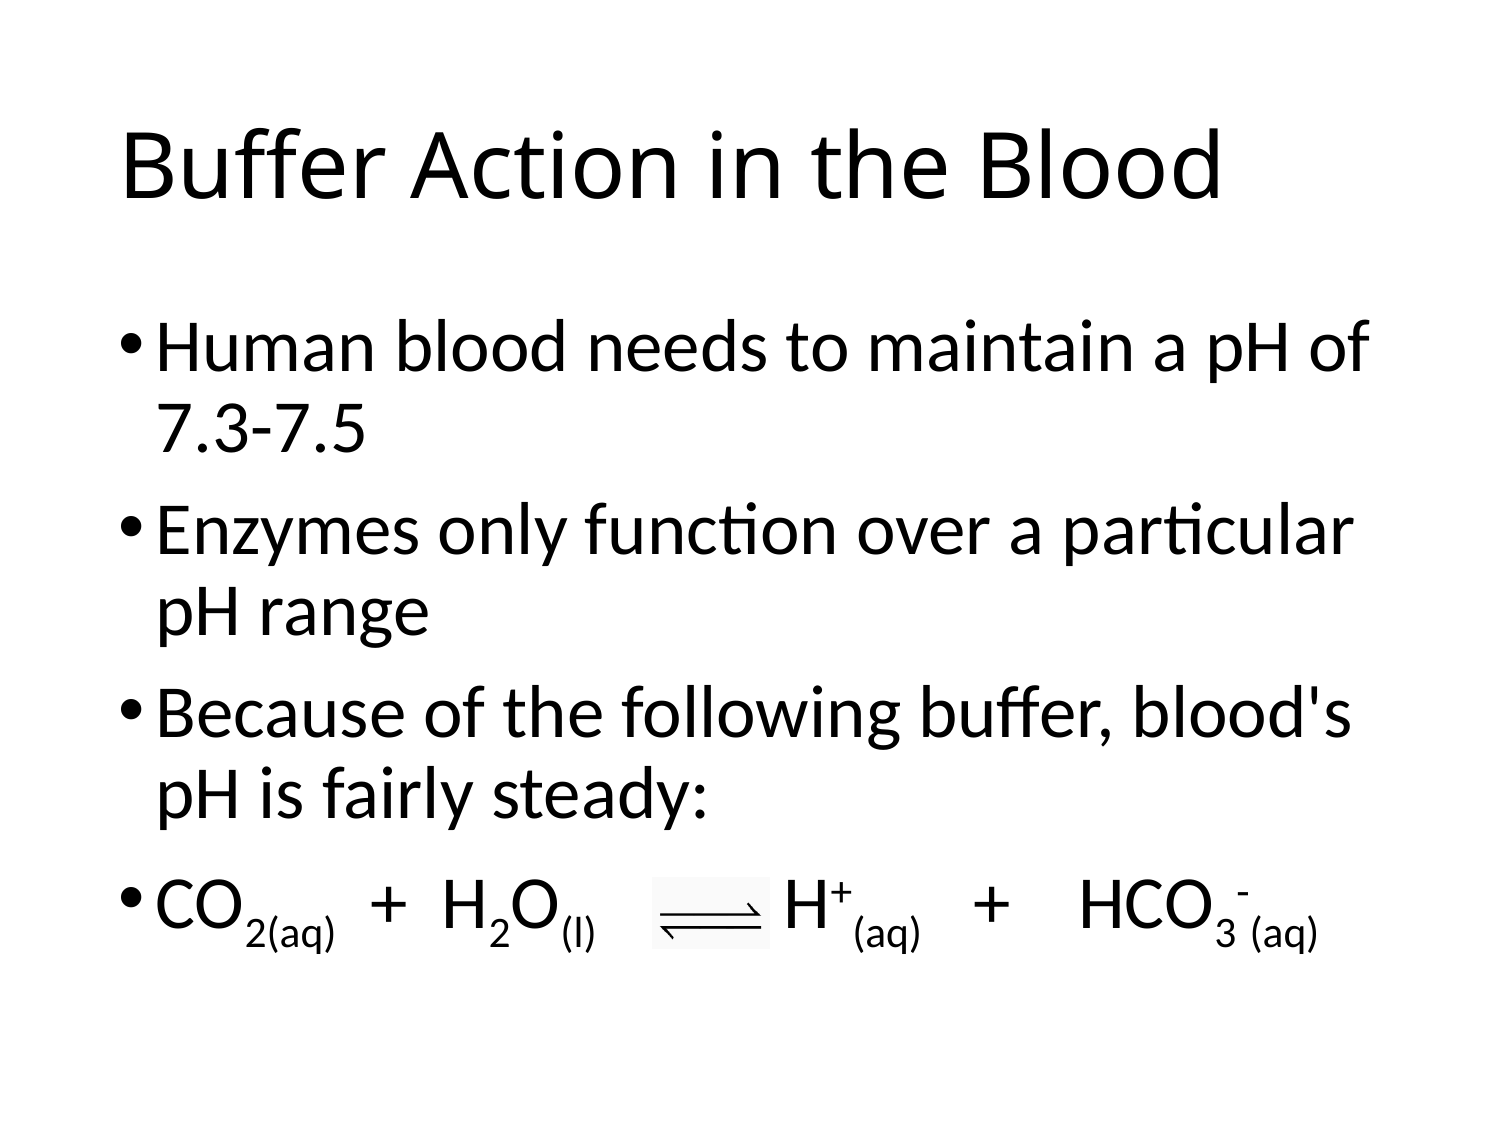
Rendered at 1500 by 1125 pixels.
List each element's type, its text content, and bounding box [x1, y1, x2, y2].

list Human blood needs to maintain a pH of 7.3-7.5 Enzymes only function over a particular pH range Because of the following buffer, blood's pH is fairly steady: CO2(aq) + H2O(l) H+(aq) + HCO3-(aq) [103, 299, 1397, 1014]
picture [652, 876, 770, 949]
title Buffer Action in the Blood [103, 59, 1397, 278]
